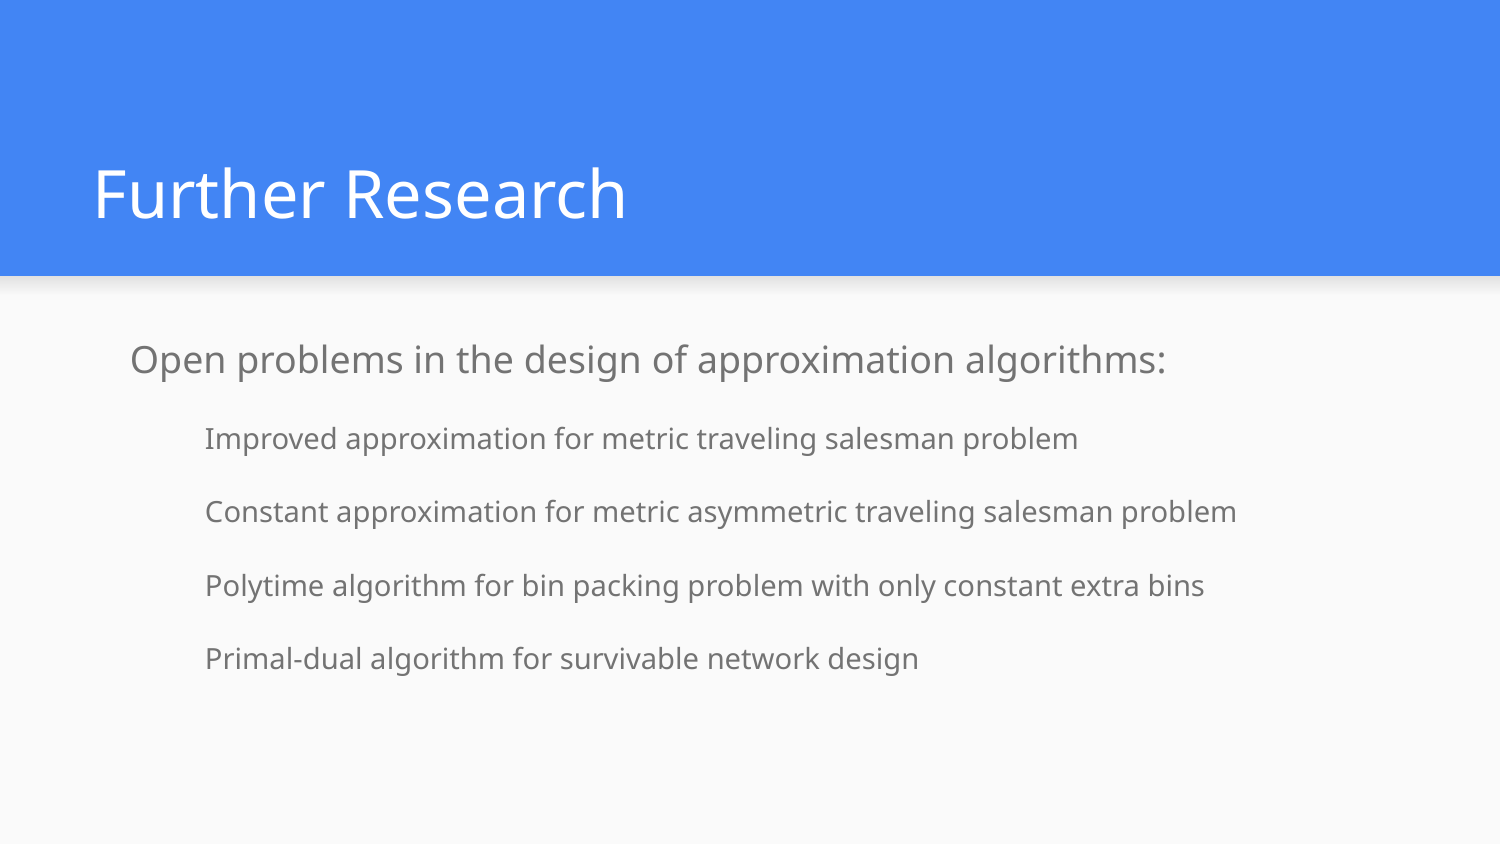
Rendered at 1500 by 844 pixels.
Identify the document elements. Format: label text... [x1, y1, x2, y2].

list Open problems in the design of approximation algorithms: Improved approximation for metric traveling salesman problem Constant approximation for metric asymmetric traveling salesman problem Polytime algorithm for bin packing problem with only constant extra bins Primal-dual algorithm for survivable network design [77, 314, 1427, 760]
title Further Research [77, 121, 1427, 248]
